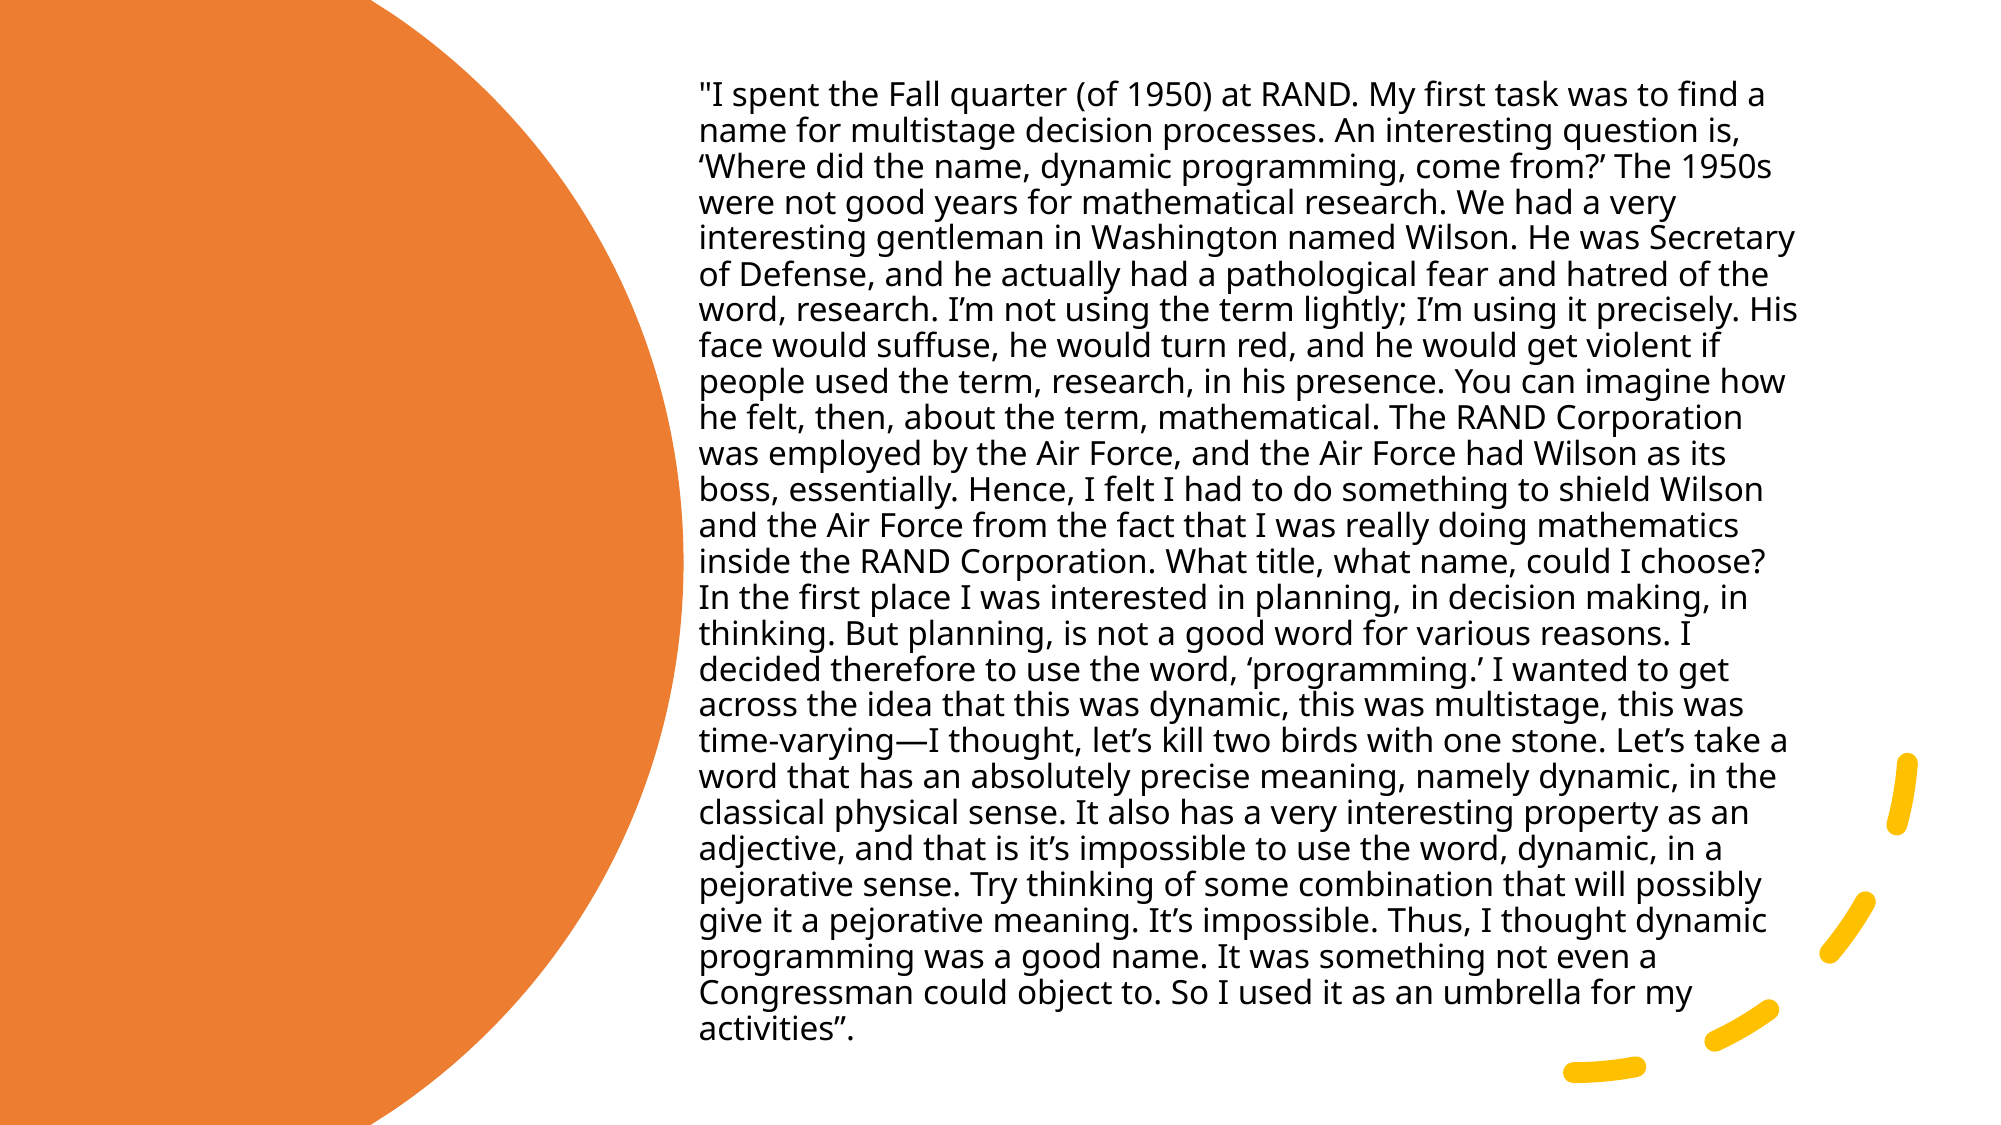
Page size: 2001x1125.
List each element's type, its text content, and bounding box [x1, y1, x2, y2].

text_box [1572, 991, 1794, 1074]
list "I spent the Fall quarter (of 1950) at RAND. My first task was to find a name for multistage decision processes. An interesting question is, ‘Where did the name, dynamic programming, come from?’ The 1950s were not good years for mathematical research. We had a very interesting gentleman in Washington named Wilson. He was Secretary of Defense, and he actually had a pathological fear and hatred of the word, research. I’m not using the term lightly; I’m using it precisely. His face would suffuse, he would turn red, and he would get violent if people used the term, research, in his presence. You can imagine how he felt, then, about the term, mathematical. The RAND Corporation was employed by the Air Force, and the Air Force had Wilson as its boss, essentially. Hence, I felt I had to do something to shield Wilson and the Air Force from the fact that I was really doing mathematics inside the RAND Corporation. What title, what name, could I choose? In the first place I was interested in planning, in decision making, in thinking. But planning, is not a good word for various reasons. I decided therefore to use the word, ‘programming.’ I wanted to get across the idea that this was dynamic, this was multistage, this was time-varying—I thought, let’s kill two birds with one stone. Let’s take a word that has an absolutely precise meaning, namely dynamic, in the classical physical sense. It also has a very interesting property as an adjective, and that is it’s impossible to use the word, dynamic, in a pejorative sense. Try thinking of some combination that will possibly give it a pejorative meaning. It’s impossible. Thus, I thought dynamic programming was a good name. It was something not even a Congressman could object to. So I used it as an umbrella for my activities”. [683, 134, 1817, 991]
text_box [1817, 737, 1909, 968]
text_box [374, 0, 2000, 1125]
text_box [0, 0, 683, 1125]
